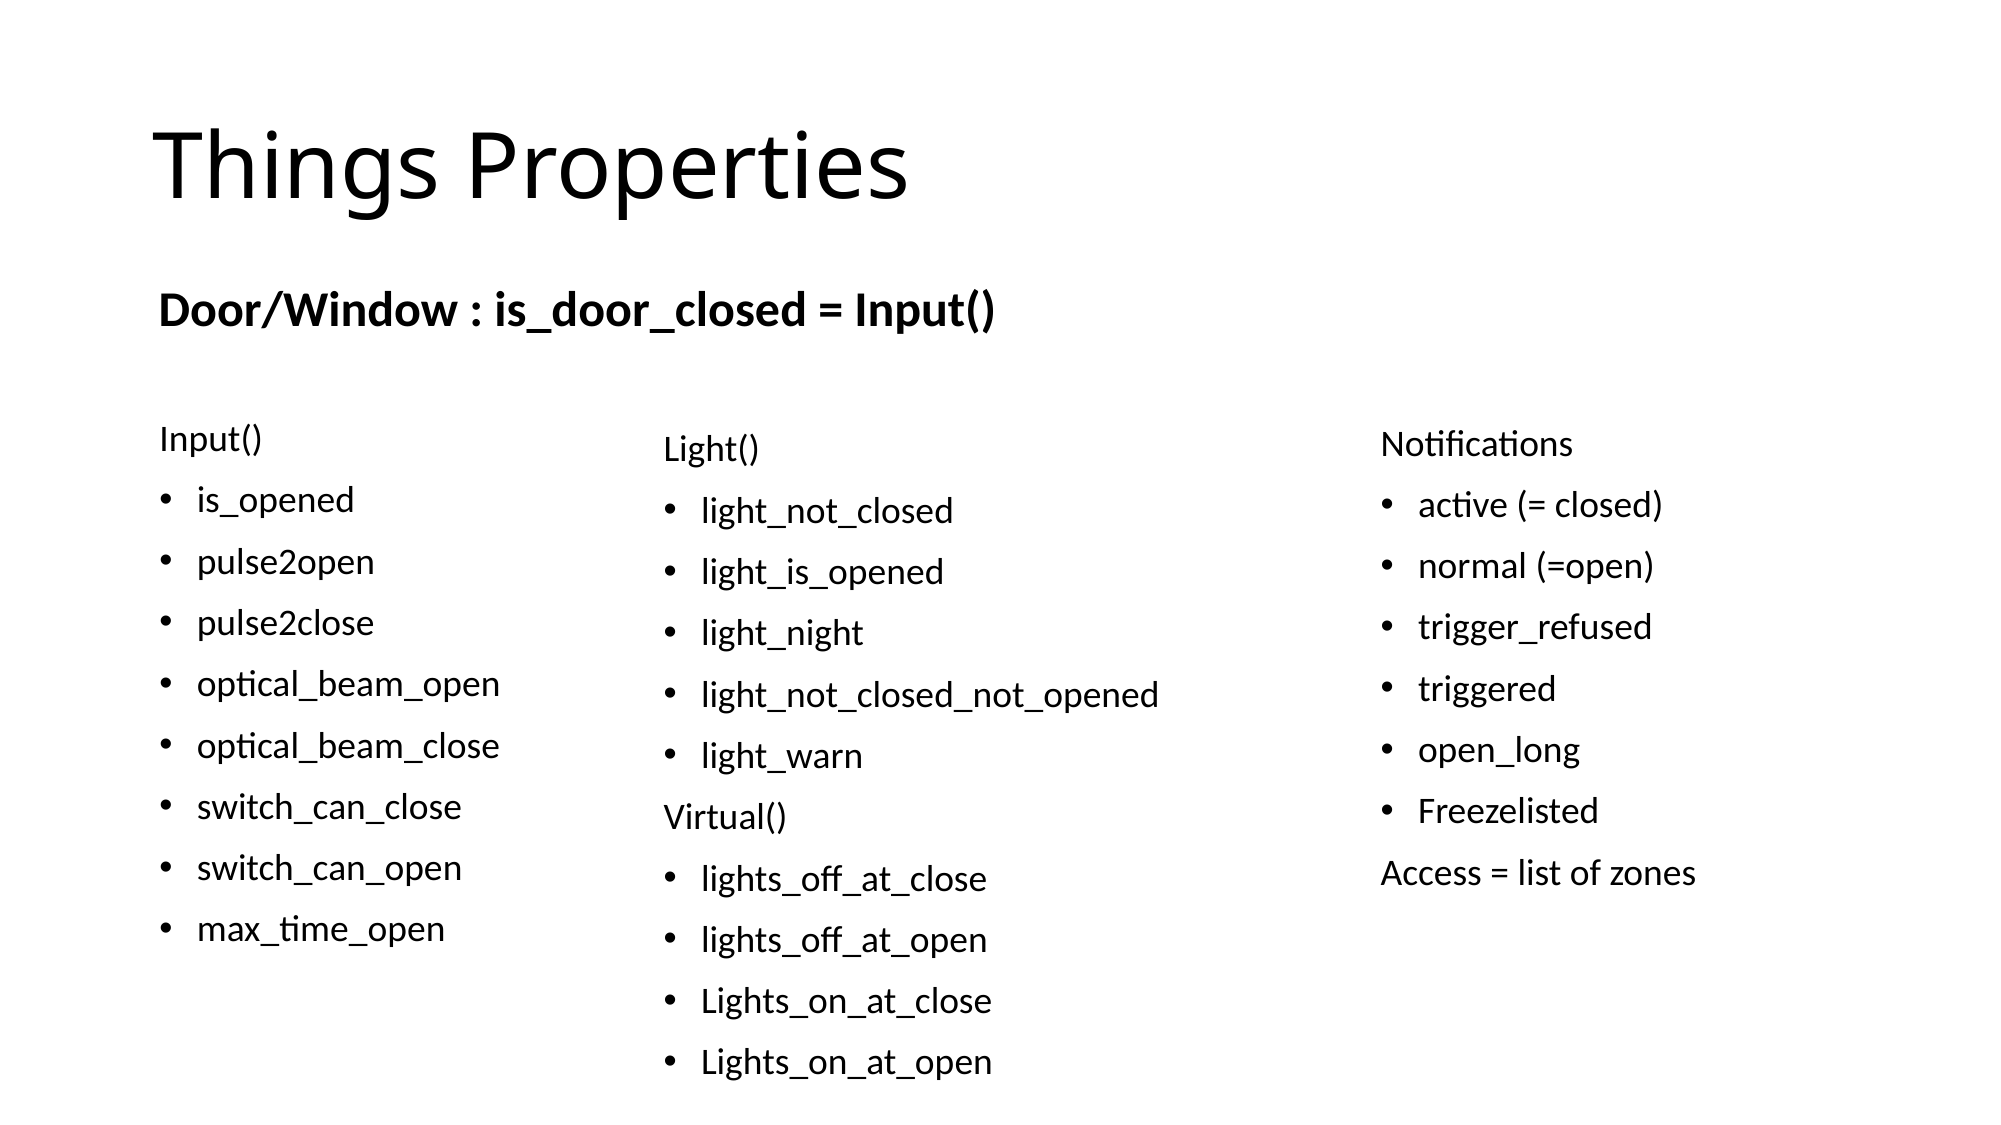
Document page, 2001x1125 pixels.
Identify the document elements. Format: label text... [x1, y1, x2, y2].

list Input() is_opened pulse2open pulse2close optical_beam_open optical_beam_close switch_can_close switch_can_open max_time_open [144, 411, 592, 1017]
list Door/Window : is_door_closed = Input() [143, 209, 1340, 345]
text_box Notifications active (= closed) normal (=open) trigger_refused triggered open_long Freezelisted Access = list of zones [1365, 416, 1849, 1021]
title Things Properties [137, 59, 1863, 278]
text_box Light() light_not_closed light_is_opened light_night light_not_closed_not_opened light_warn Virtual() lights_off_at_close lights_off_at_open Lights_on_at_close Lights_on_at_open [648, 422, 1190, 1027]
